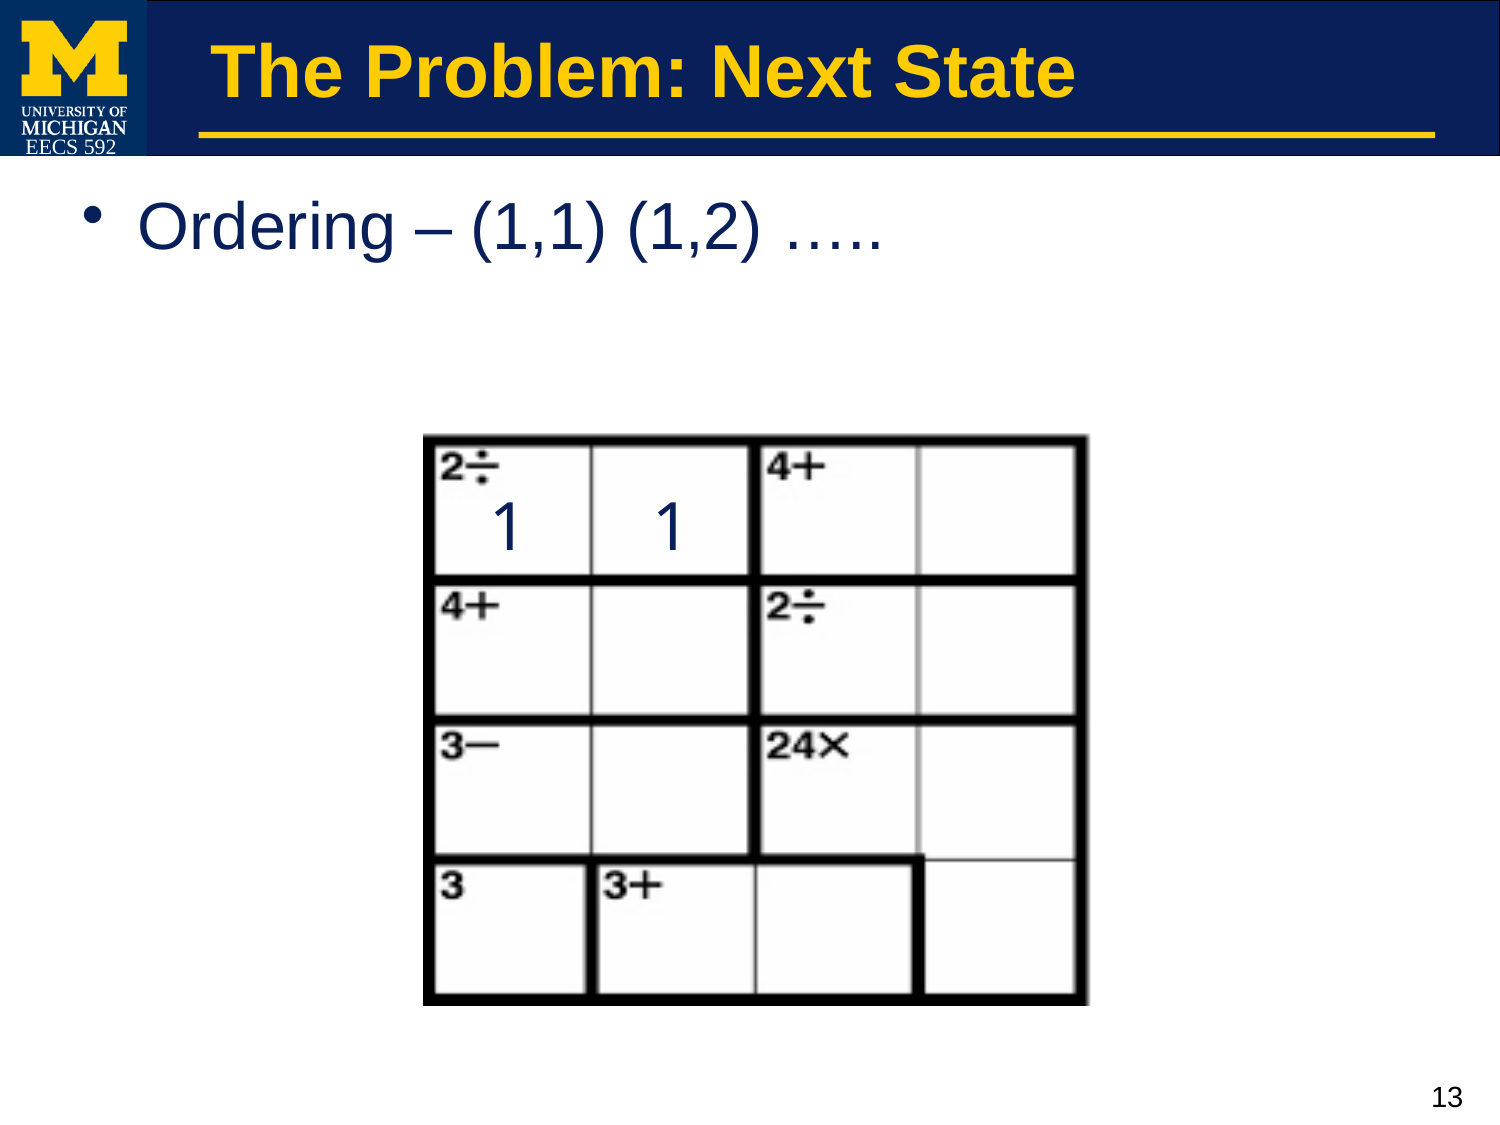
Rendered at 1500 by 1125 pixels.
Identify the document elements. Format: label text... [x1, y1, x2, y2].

picture [423, 431, 1094, 1006]
picture [0, 0, 147, 156]
title The Problem: Next State [195, 0, 1431, 135]
list Ordering – (1,1) (1,2) ….. [66, 174, 1434, 1067]
